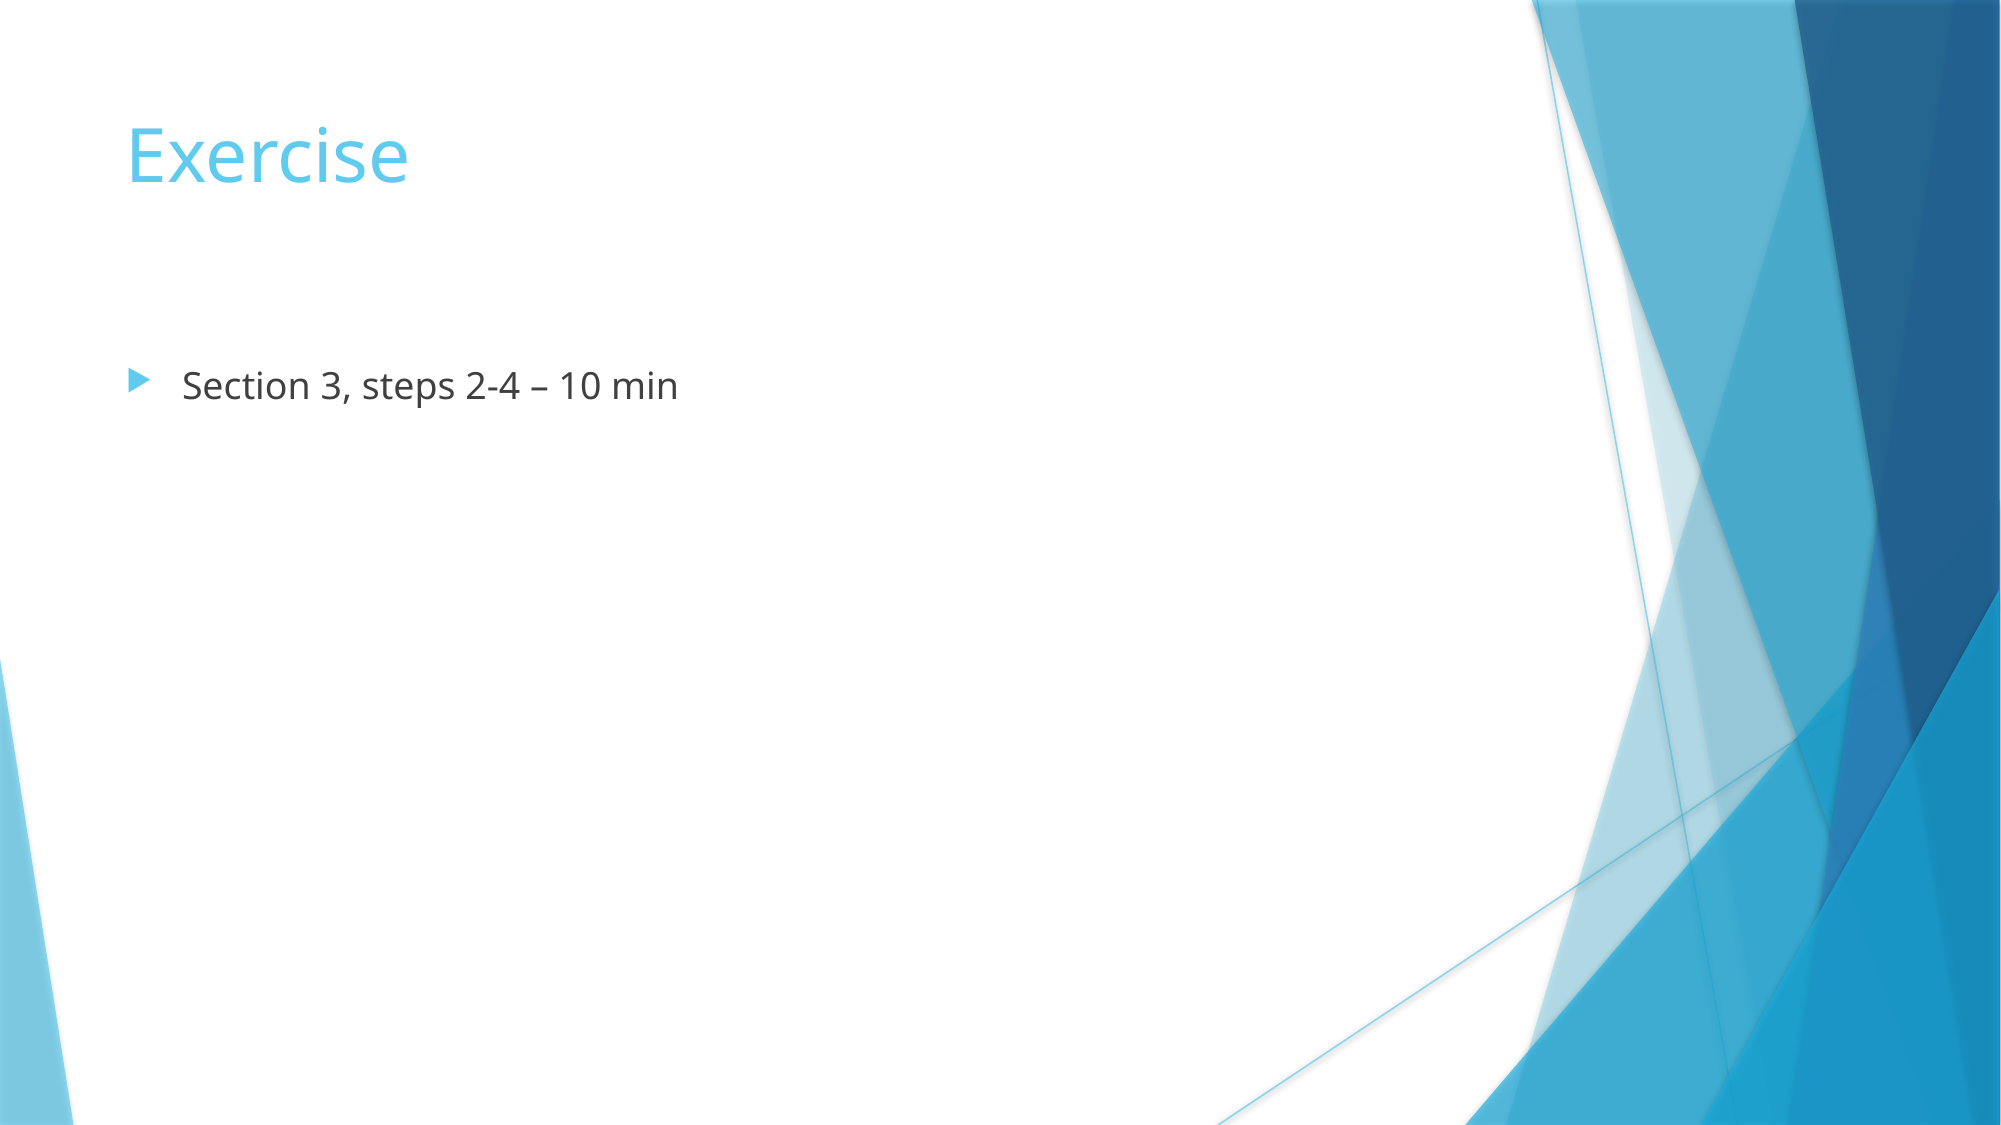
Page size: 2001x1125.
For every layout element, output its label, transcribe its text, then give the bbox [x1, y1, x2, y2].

text_box Exercise [111, 99, 1522, 317]
text_box Section 3, steps 2-4 – 10 min [111, 354, 1522, 991]
